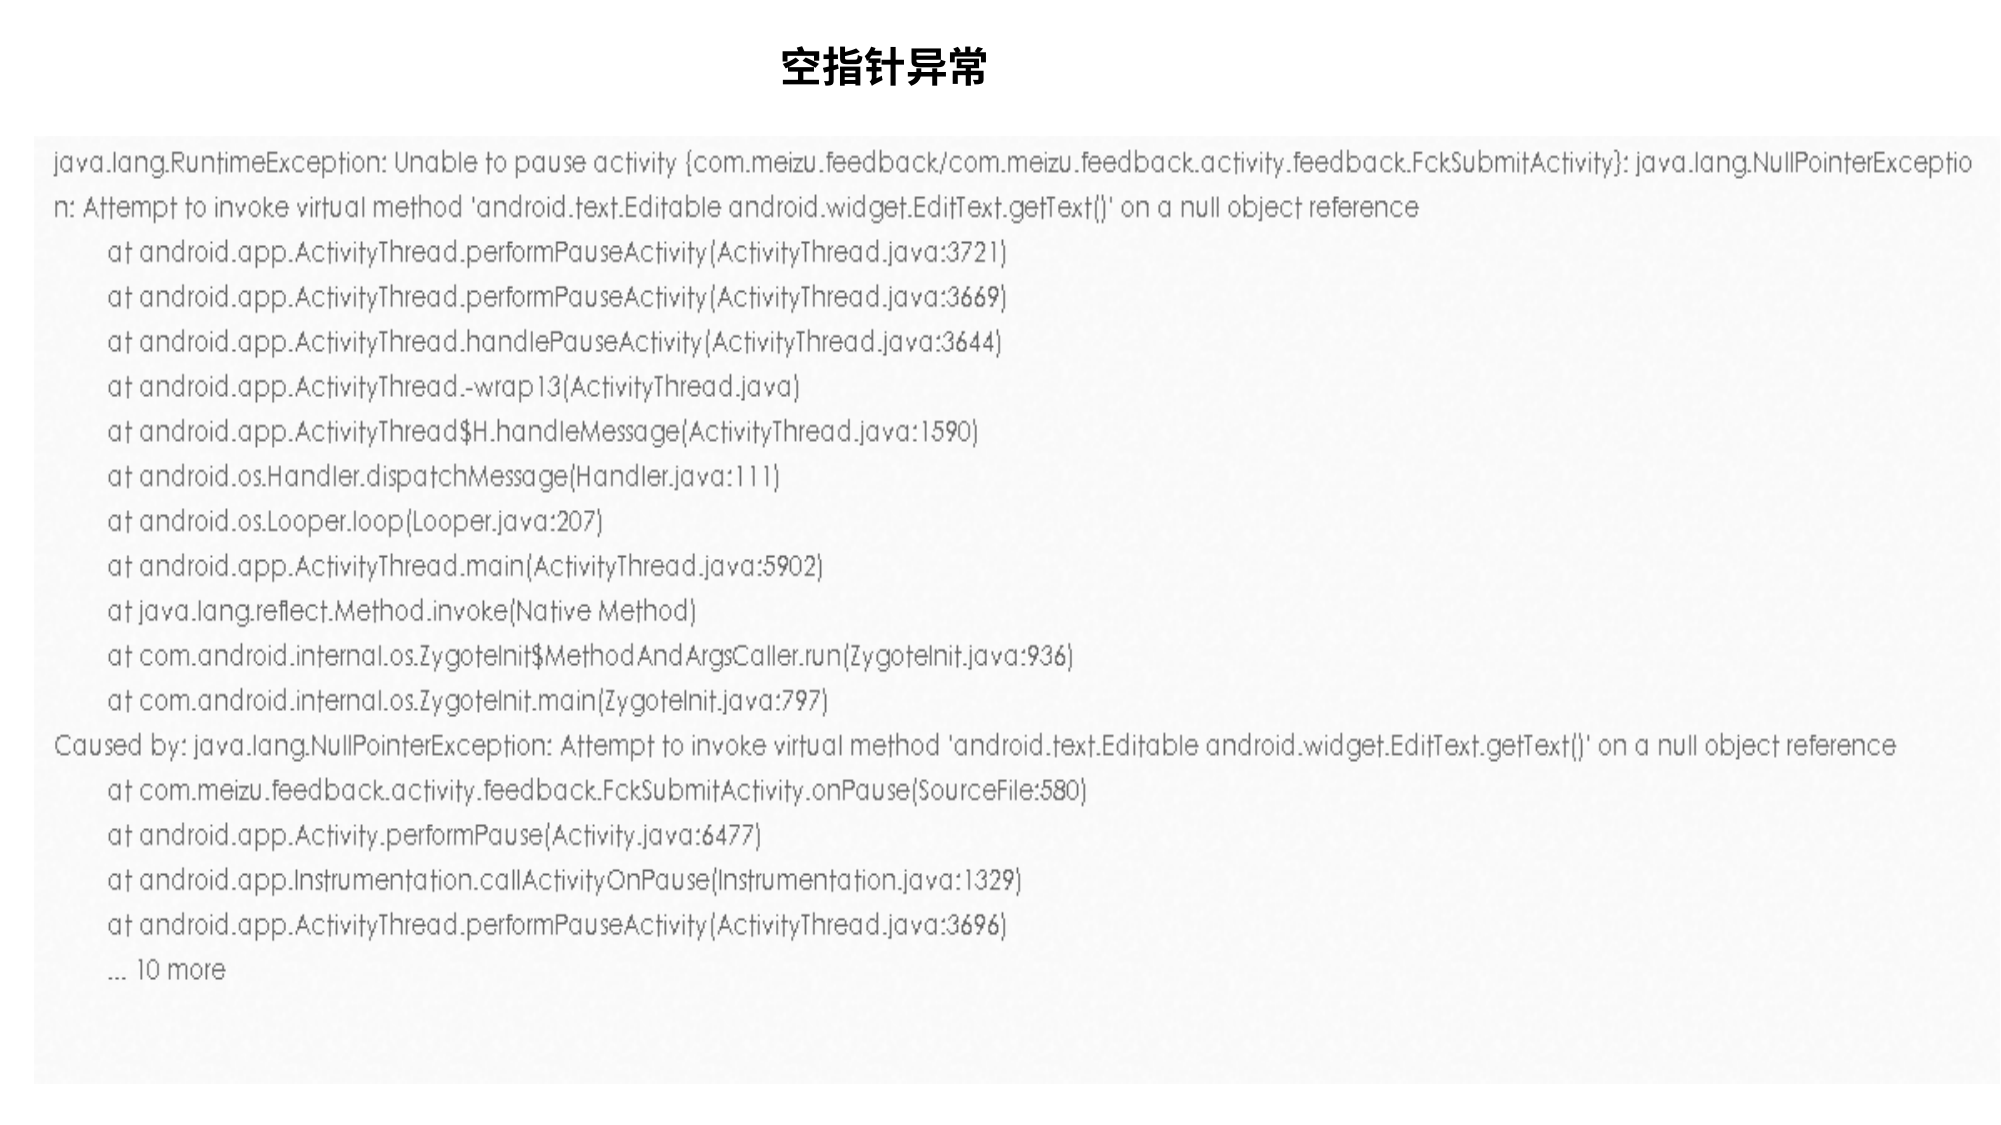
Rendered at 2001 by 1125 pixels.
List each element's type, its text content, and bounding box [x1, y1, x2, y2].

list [34, 136, 2000, 1084]
text_box 空指针异常 [766, 33, 1005, 99]
